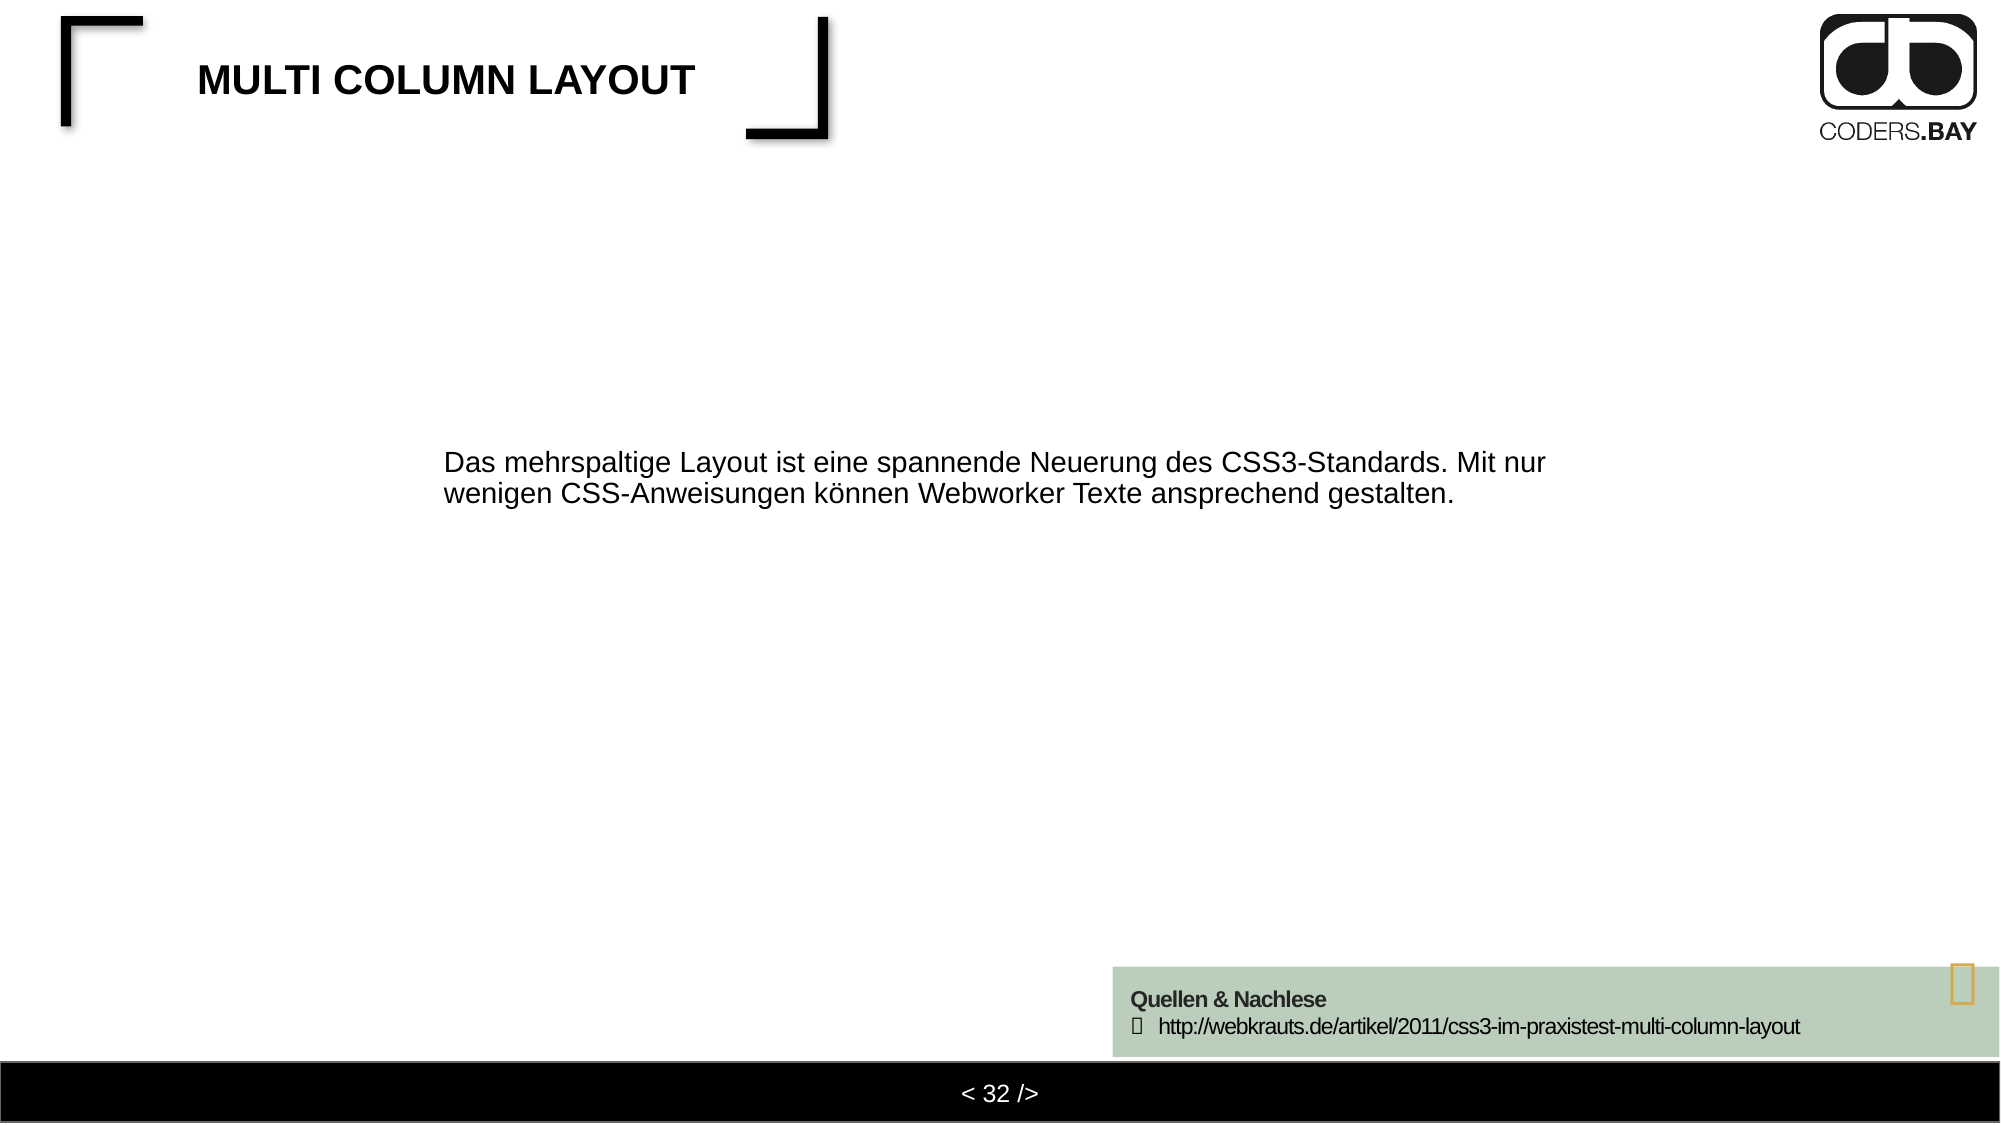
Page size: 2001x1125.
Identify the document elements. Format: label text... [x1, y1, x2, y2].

picture [1820, 14, 1977, 140]
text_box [1112, 939, 2000, 1058]
title Multi Column Layout [79, 36, 814, 127]
list Das mehrspaltige Layout ist eine spannende Neuerung des CSS3-Standards. Mit nur wenigen CSS-Anweisungen können Webworker Texte ansprechend gestalten. [429, 439, 1571, 519]
